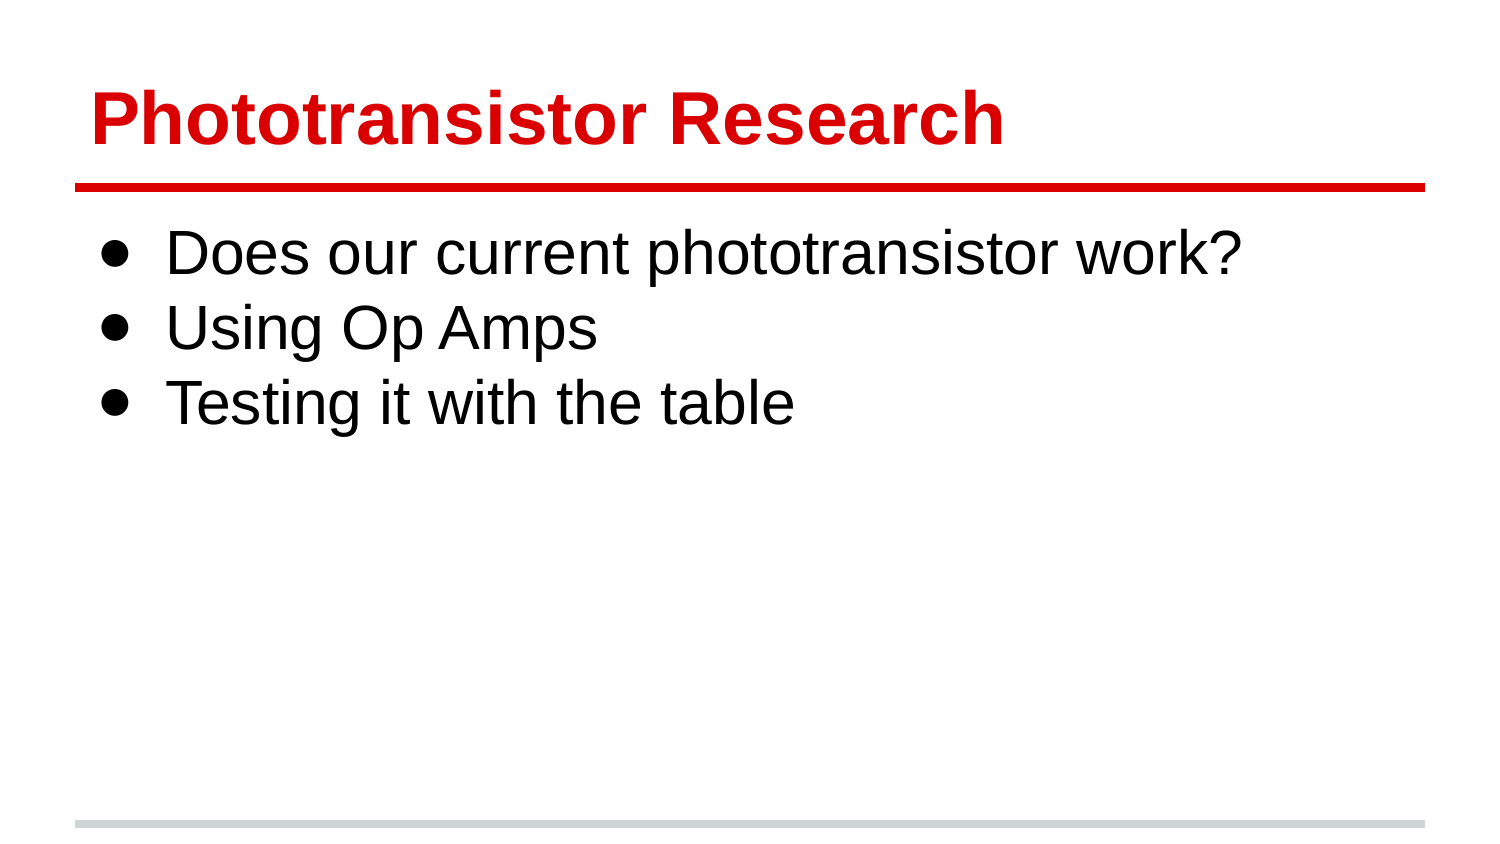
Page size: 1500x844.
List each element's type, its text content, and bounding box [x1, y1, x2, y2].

list Does our current phototransistor work? Using Op Amps Testing it with the table [75, 196, 1425, 808]
title Phototransistor Research [75, 33, 1425, 175]
